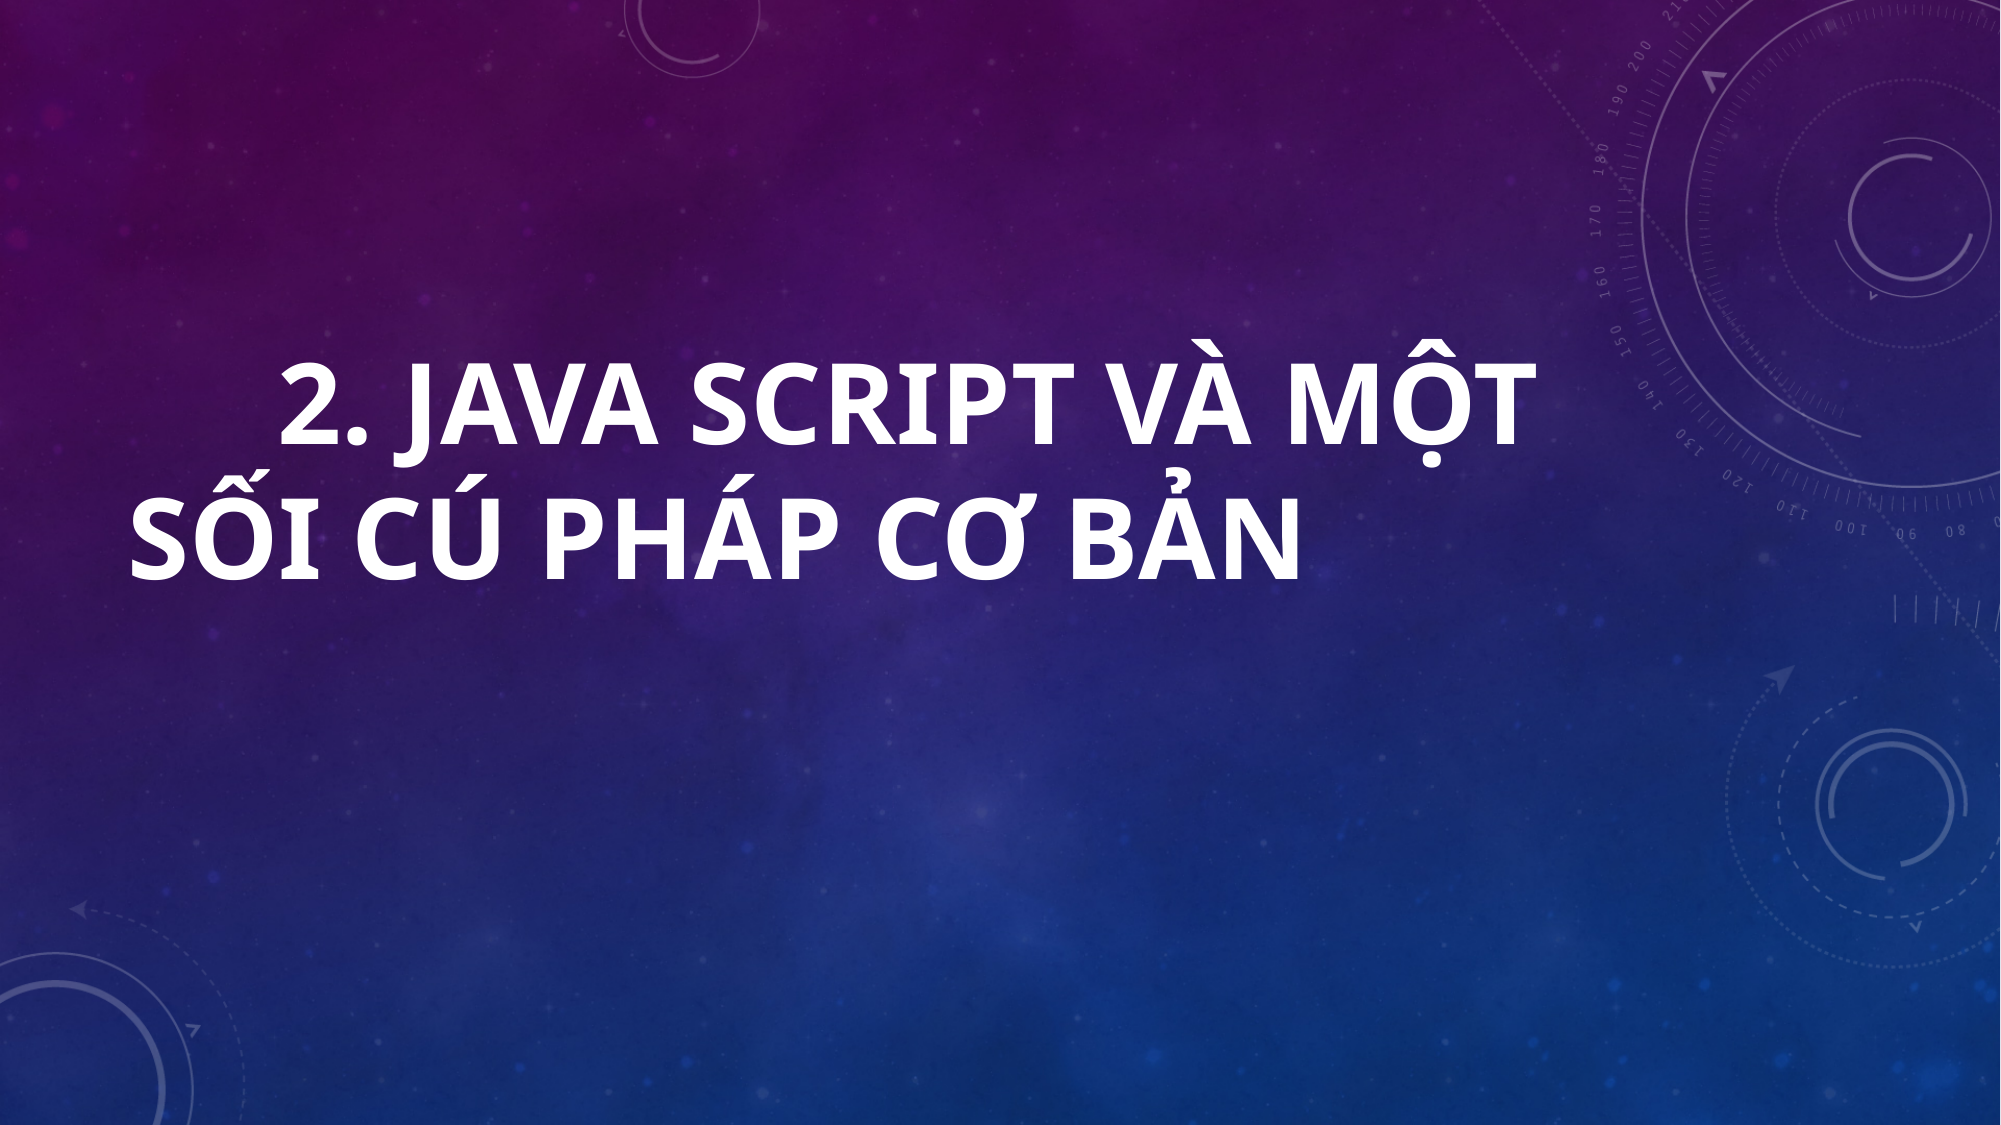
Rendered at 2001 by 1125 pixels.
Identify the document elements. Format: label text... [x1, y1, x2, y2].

picture [0, 0, 2001, 1125]
title 2. Java script và một sối cú pháp cơ bản [112, 99, 1775, 836]
